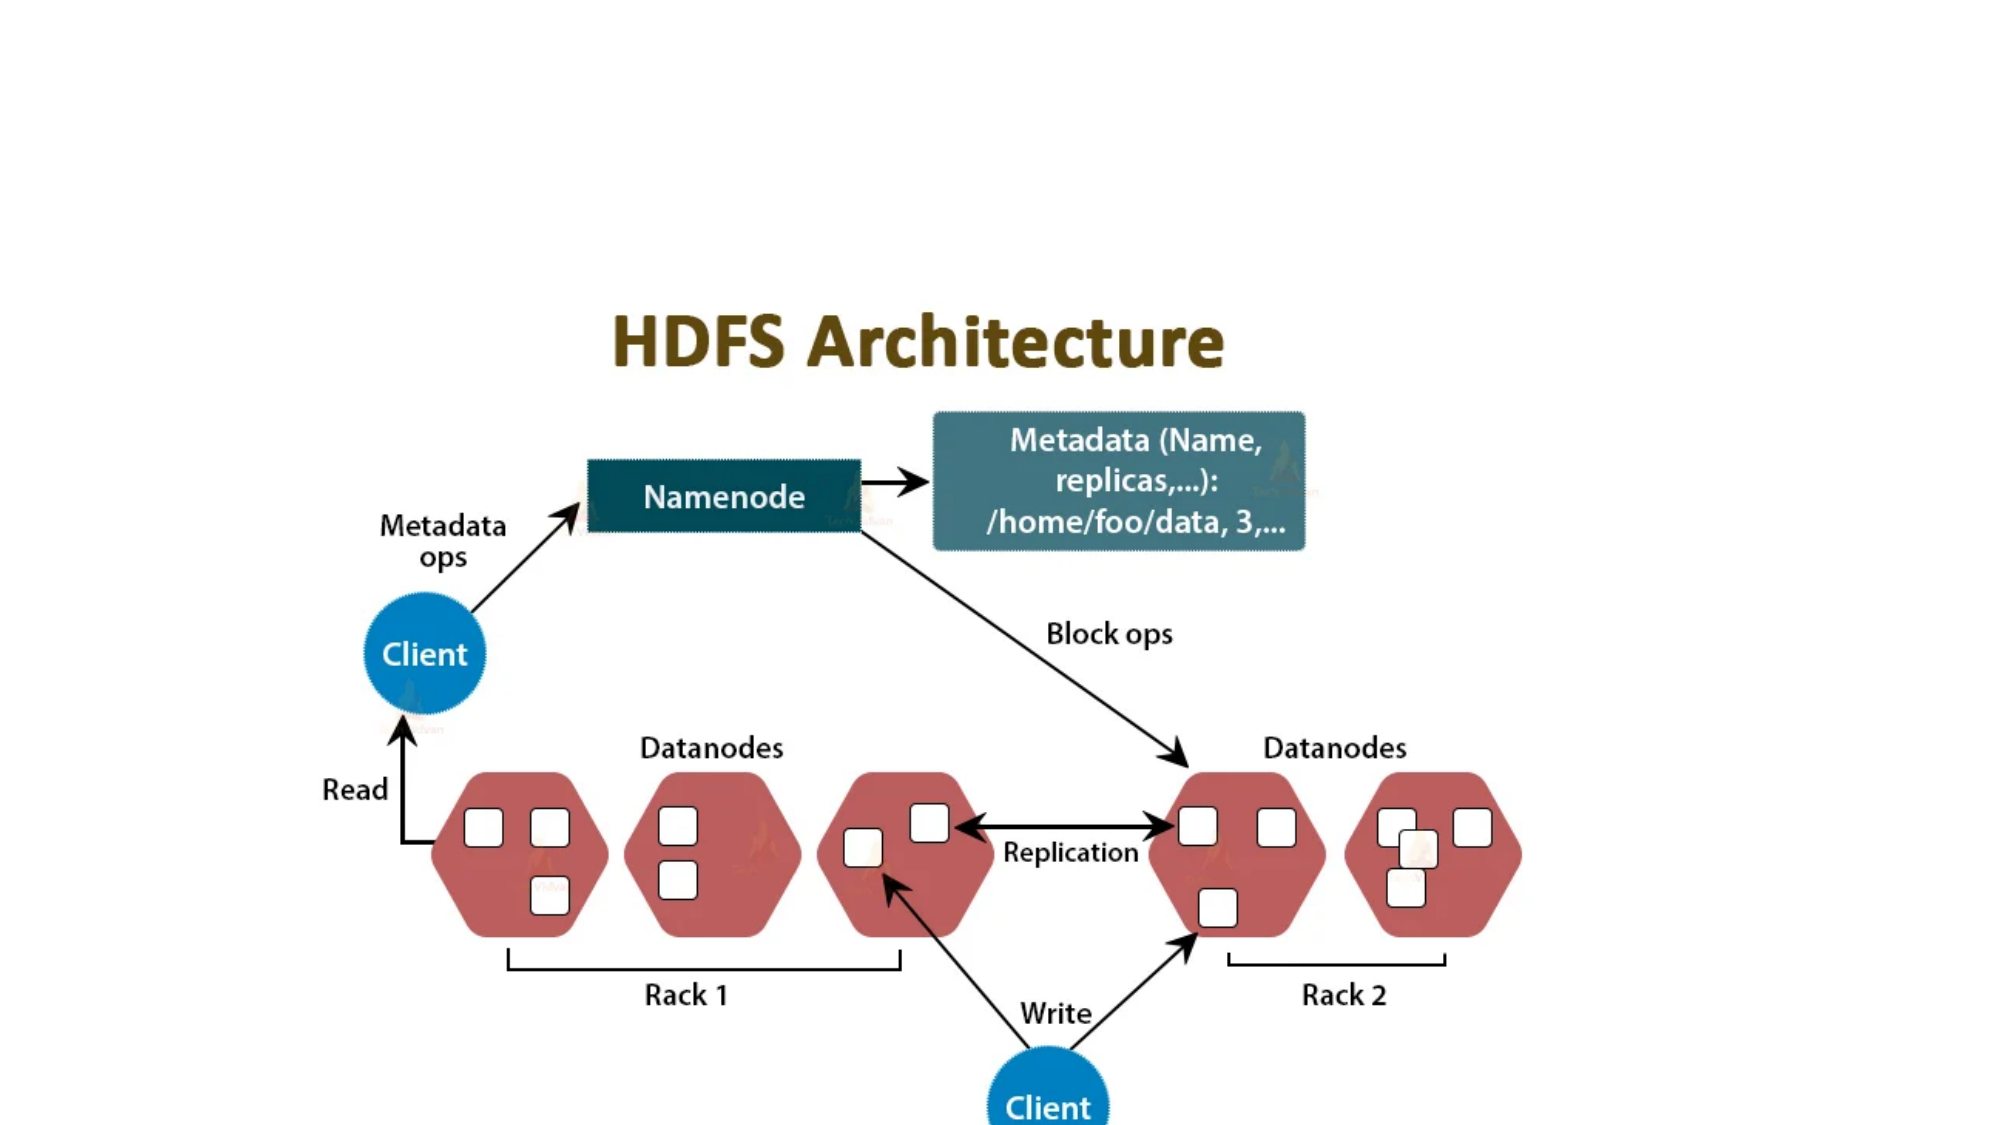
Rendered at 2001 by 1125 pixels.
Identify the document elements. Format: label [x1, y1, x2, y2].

list [288, 277, 1550, 1125]
